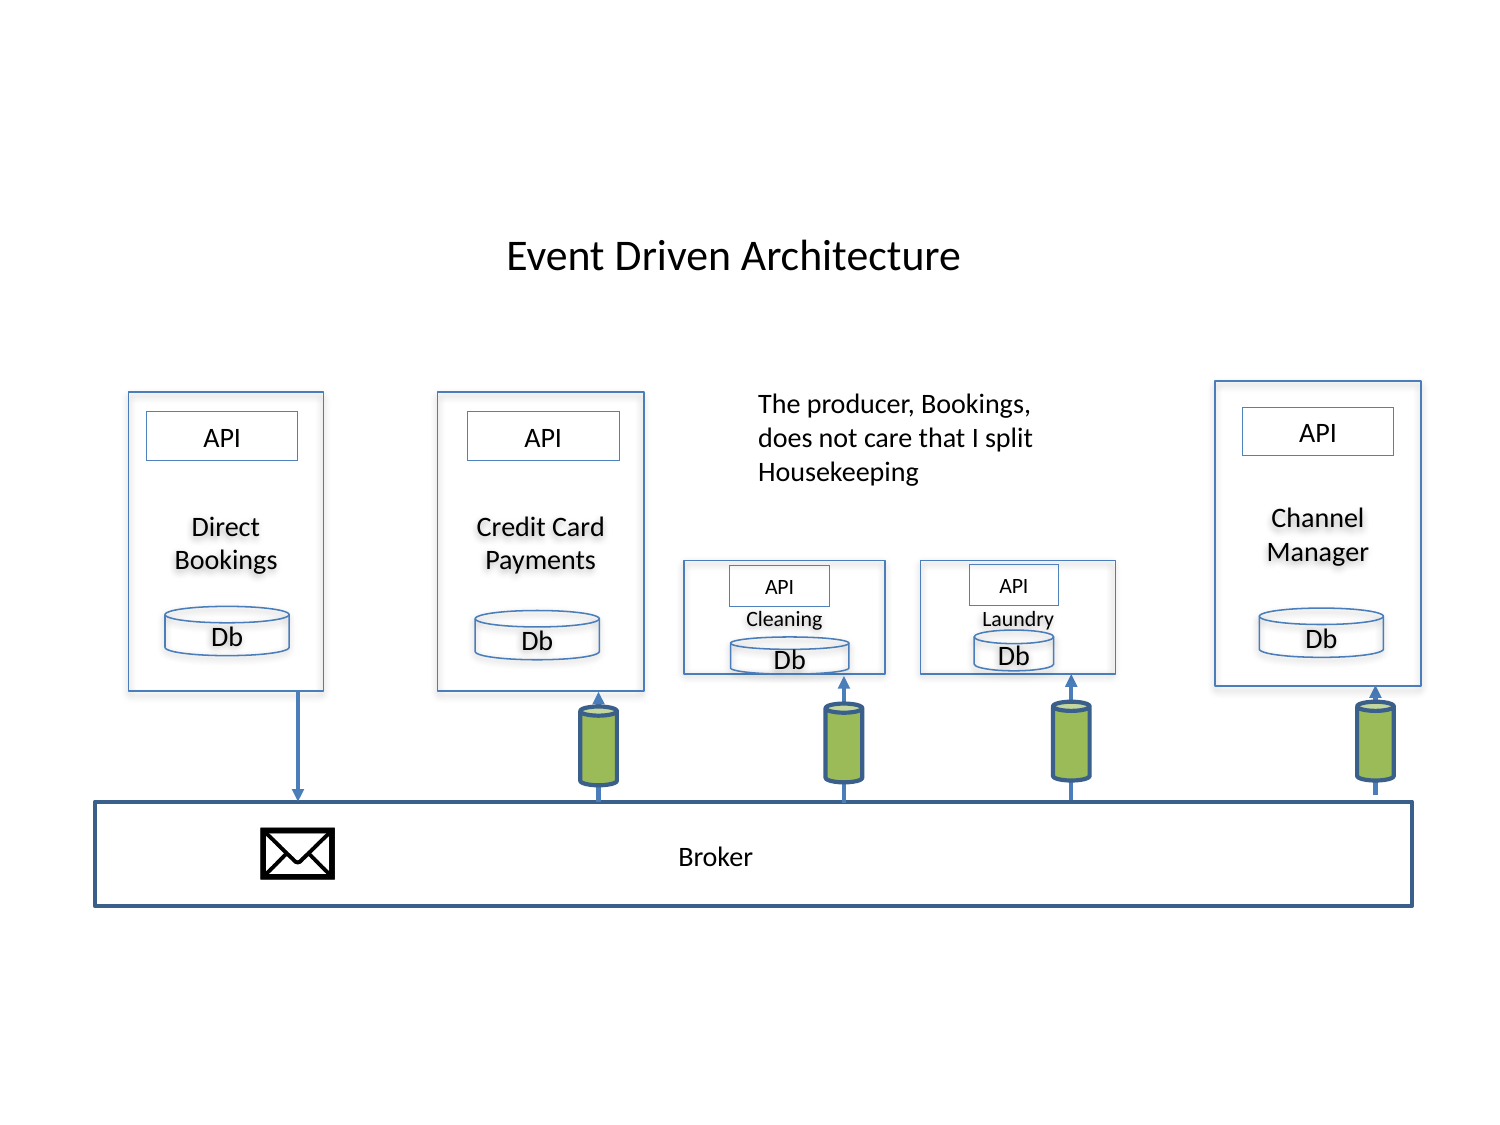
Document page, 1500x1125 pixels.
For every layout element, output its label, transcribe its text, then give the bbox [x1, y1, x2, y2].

text_box Db [474, 609, 601, 661]
text_box API [729, 565, 830, 607]
text_box Event Driven Architecture [325, 218, 1142, 287]
text_box Direct Bookings [128, 391, 324, 692]
text_box Db [1258, 607, 1385, 659]
text_box [602, 704, 619, 788]
text_box API [1242, 407, 1394, 456]
text_box API [969, 564, 1059, 606]
text_box Db [164, 605, 290, 657]
text_box [93, 800, 1414, 908]
text_box Db [973, 629, 1055, 672]
text_box [823, 701, 839, 785]
text_box Laundry [920, 560, 1116, 675]
text_box Cleaning [683, 560, 886, 675]
text_box Broker [663, 831, 769, 880]
text_box API [467, 411, 620, 461]
text_box [1355, 699, 1371, 783]
text_box [578, 704, 594, 788]
text_box [848, 701, 865, 785]
text_box The producer, Bookings, does not care that I split Housekeeping [743, 378, 1101, 494]
text_box [1380, 699, 1396, 783]
text_box Channel Manager [1214, 380, 1422, 687]
text_box [1050, 699, 1066, 783]
text_box Credit Card Payments [437, 391, 645, 692]
text_box Db [729, 636, 850, 675]
text_box [1076, 699, 1092, 783]
text_box API [146, 411, 298, 461]
picture [253, 809, 343, 899]
